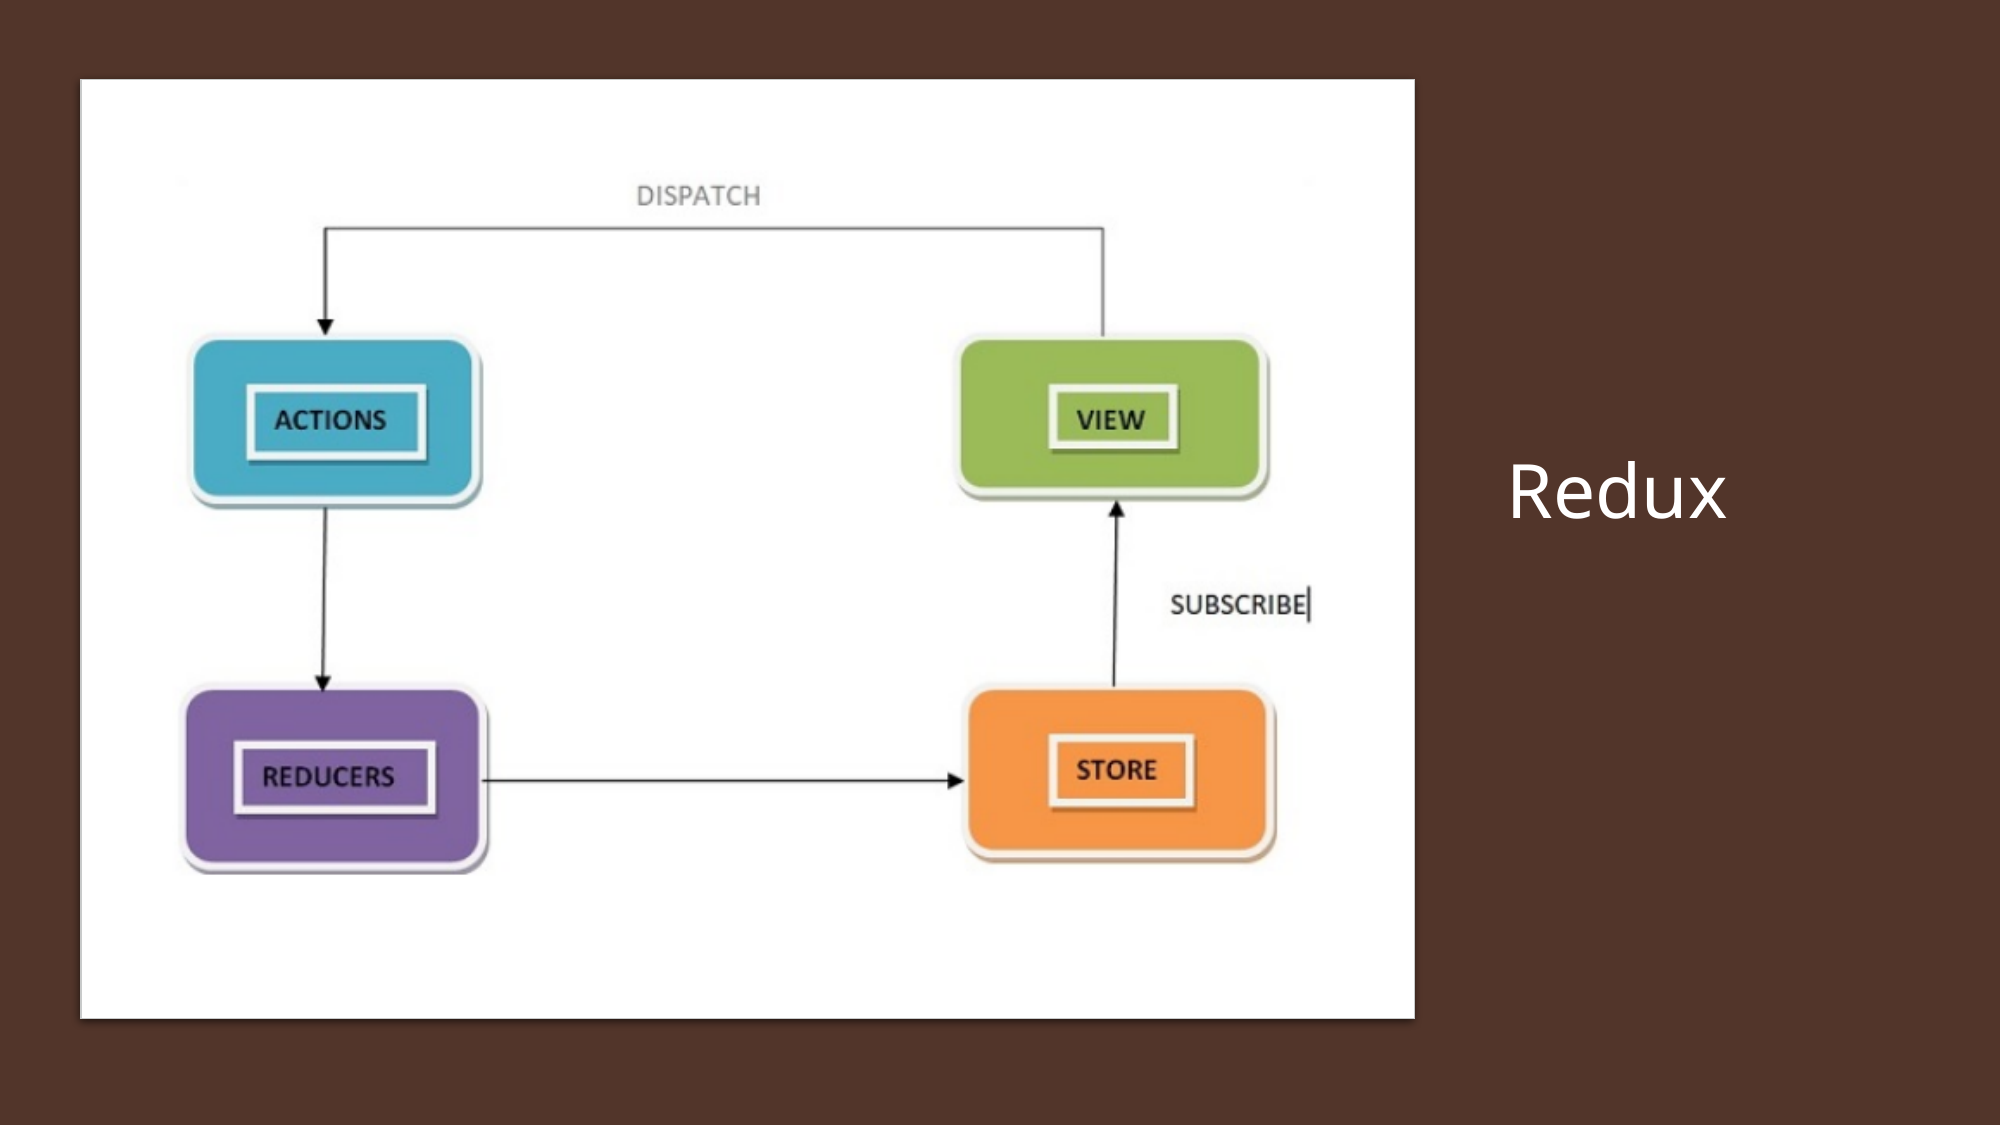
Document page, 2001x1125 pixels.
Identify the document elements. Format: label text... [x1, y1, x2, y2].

text_box [0, 0, 2000, 1125]
text_box [80, 78, 1415, 1019]
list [160, 154, 1336, 944]
title Redux [1491, 101, 1921, 888]
